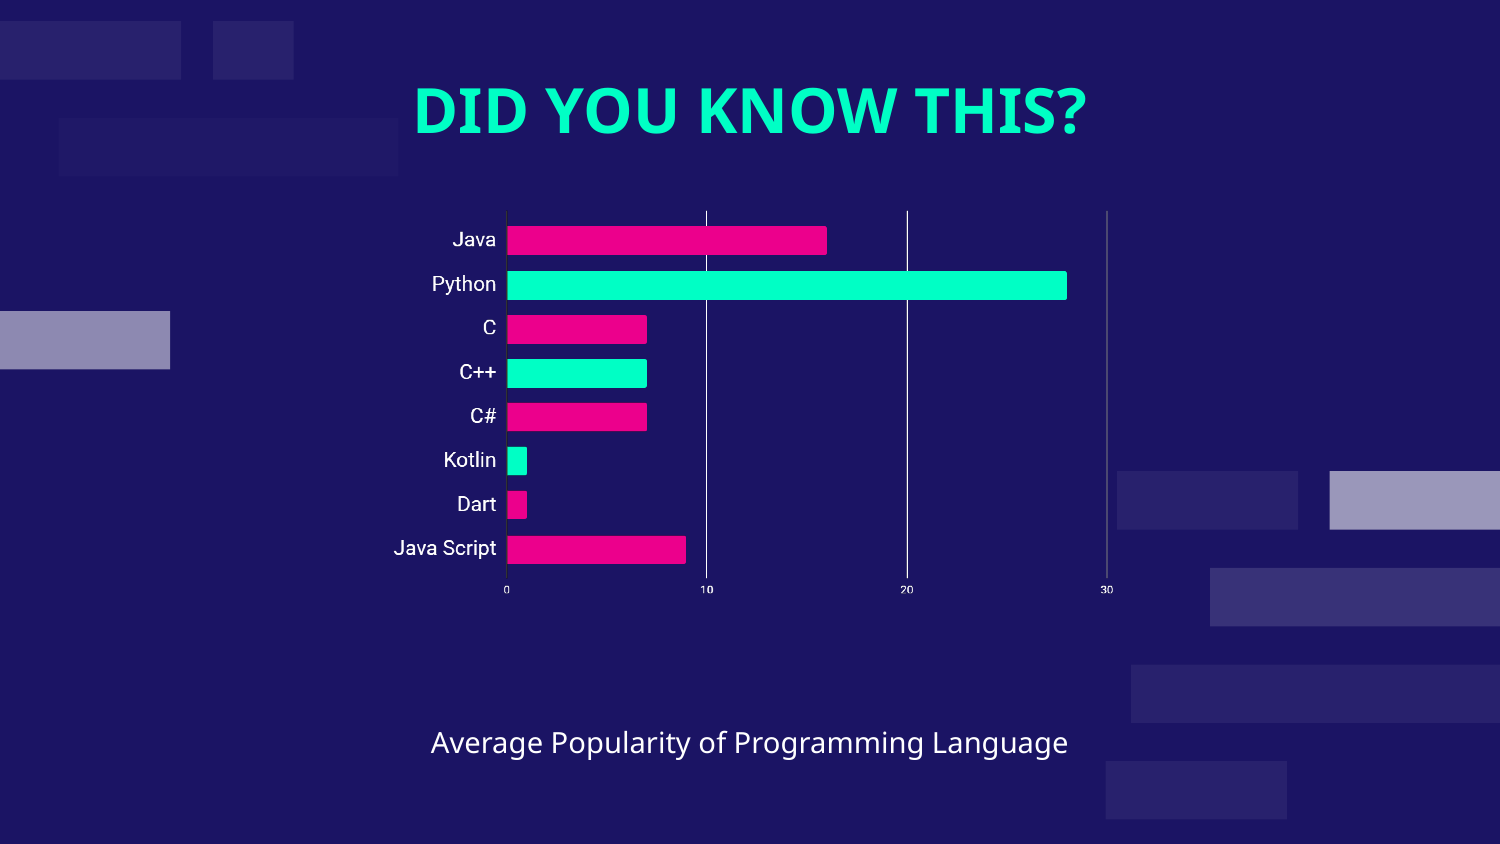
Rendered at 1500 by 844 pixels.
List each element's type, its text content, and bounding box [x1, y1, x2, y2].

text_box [1105, 470, 1500, 820]
subtitle Average Popularity of Programming Language [307, 704, 1100, 762]
title DID YOU KNOW THIS? [402, 56, 1291, 166]
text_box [0, 20, 399, 370]
picture [372, 189, 1128, 618]
